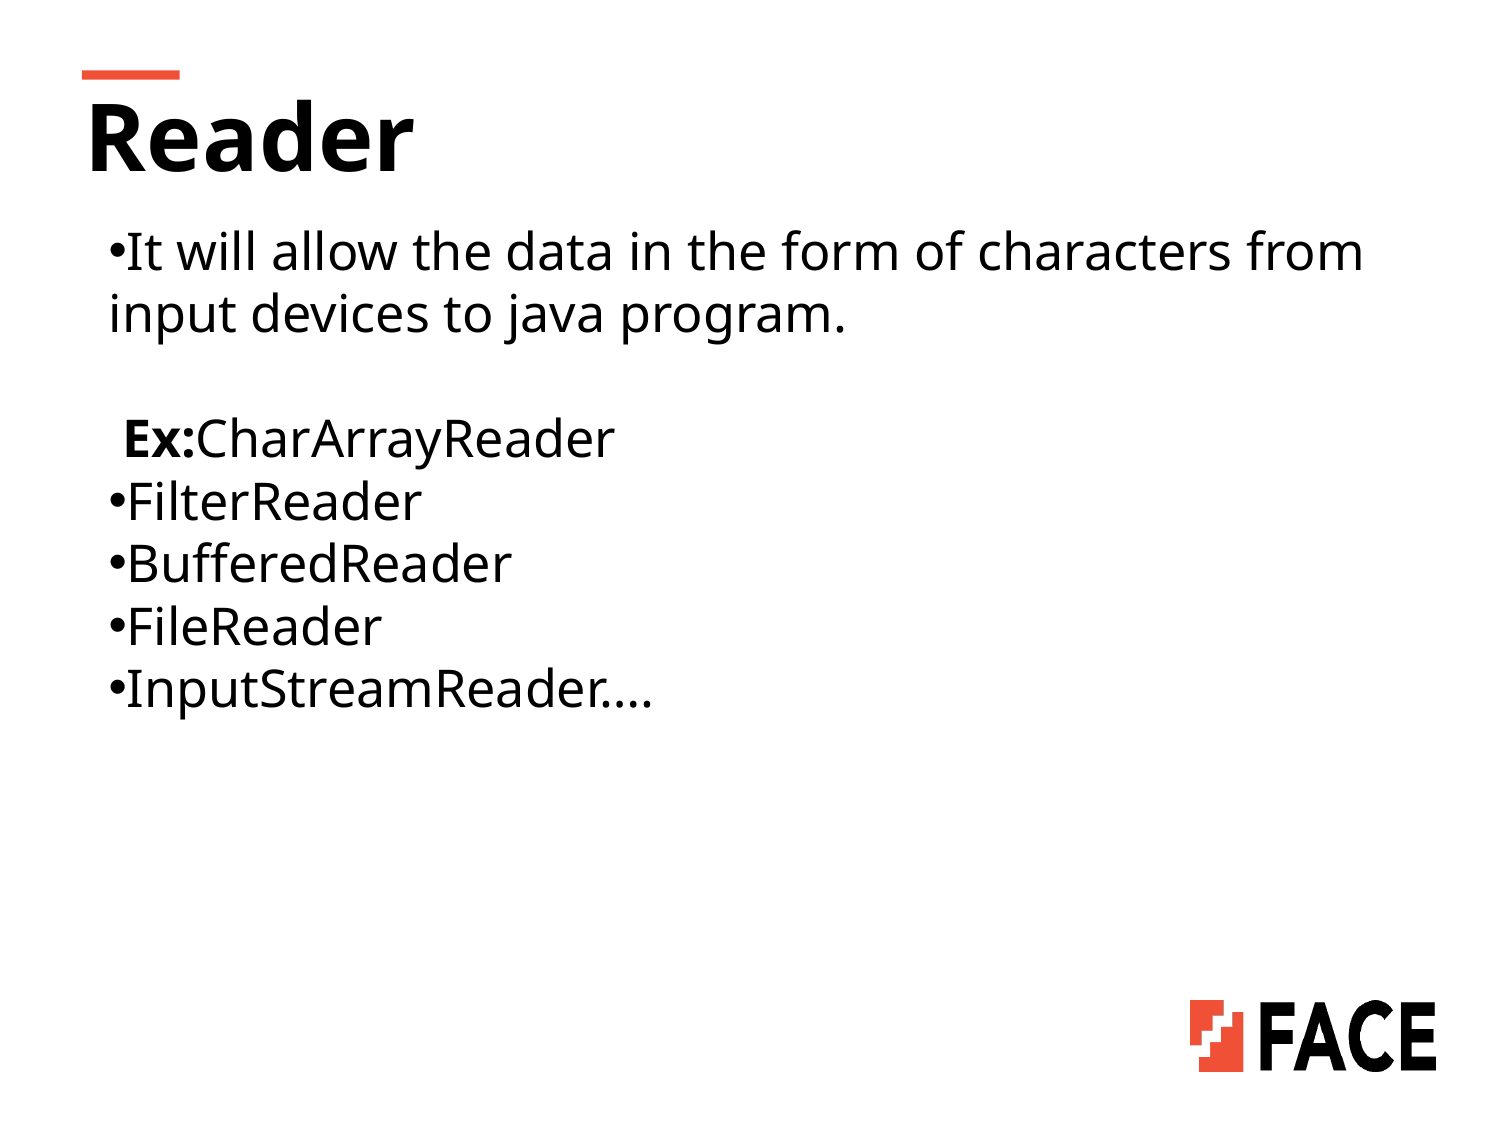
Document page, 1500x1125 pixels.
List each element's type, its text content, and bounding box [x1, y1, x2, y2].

picture [1189, 1000, 1436, 1072]
text_box Reader [70, 70, 1459, 310]
text_box It will allow the data in the form of characters from input devices to java program. Ex:CharArrayReader FilterReader BufferedReader FileReader InputStreamReader…. [93, 310, 1395, 726]
text_box [80, 68, 182, 82]
